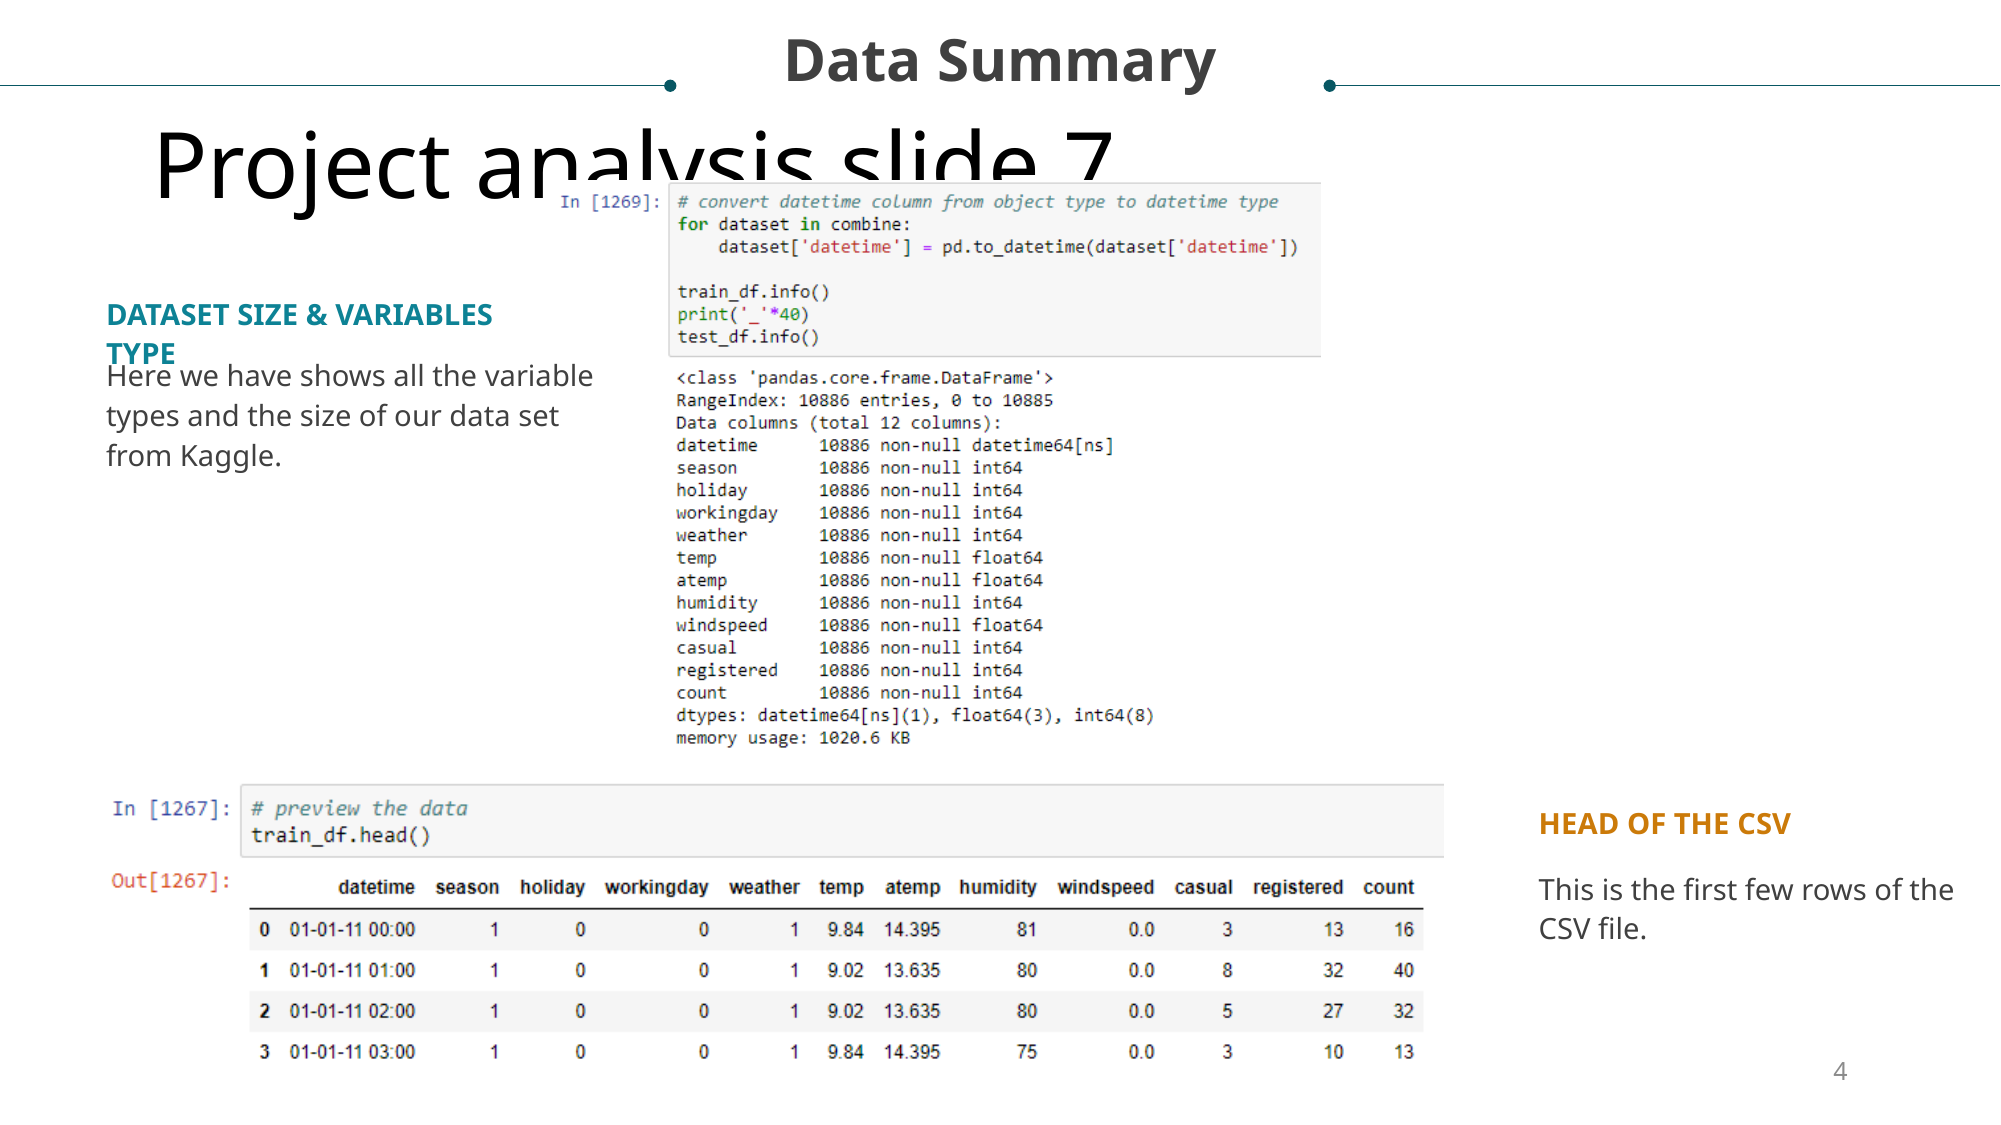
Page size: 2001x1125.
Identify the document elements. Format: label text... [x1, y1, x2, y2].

title Project analysis slide 7 [137, 165, 1863, 278]
text_box Here we have shows all the variable types and the size of our data set from Kaggle. [106, 371, 555, 472]
slide_number 4 [1412, 1042, 1863, 1103]
text_box HEAD OF THE CSV [1538, 800, 1989, 841]
picture [105, 778, 1444, 1073]
text_box This is the first few rows of the CSV file. [1538, 866, 1989, 946]
text_box Data Summary [37, 31, 1963, 165]
picture [555, 180, 1321, 753]
text_box DATASET SIZE & VARIABLES TYPE [105, 291, 555, 371]
